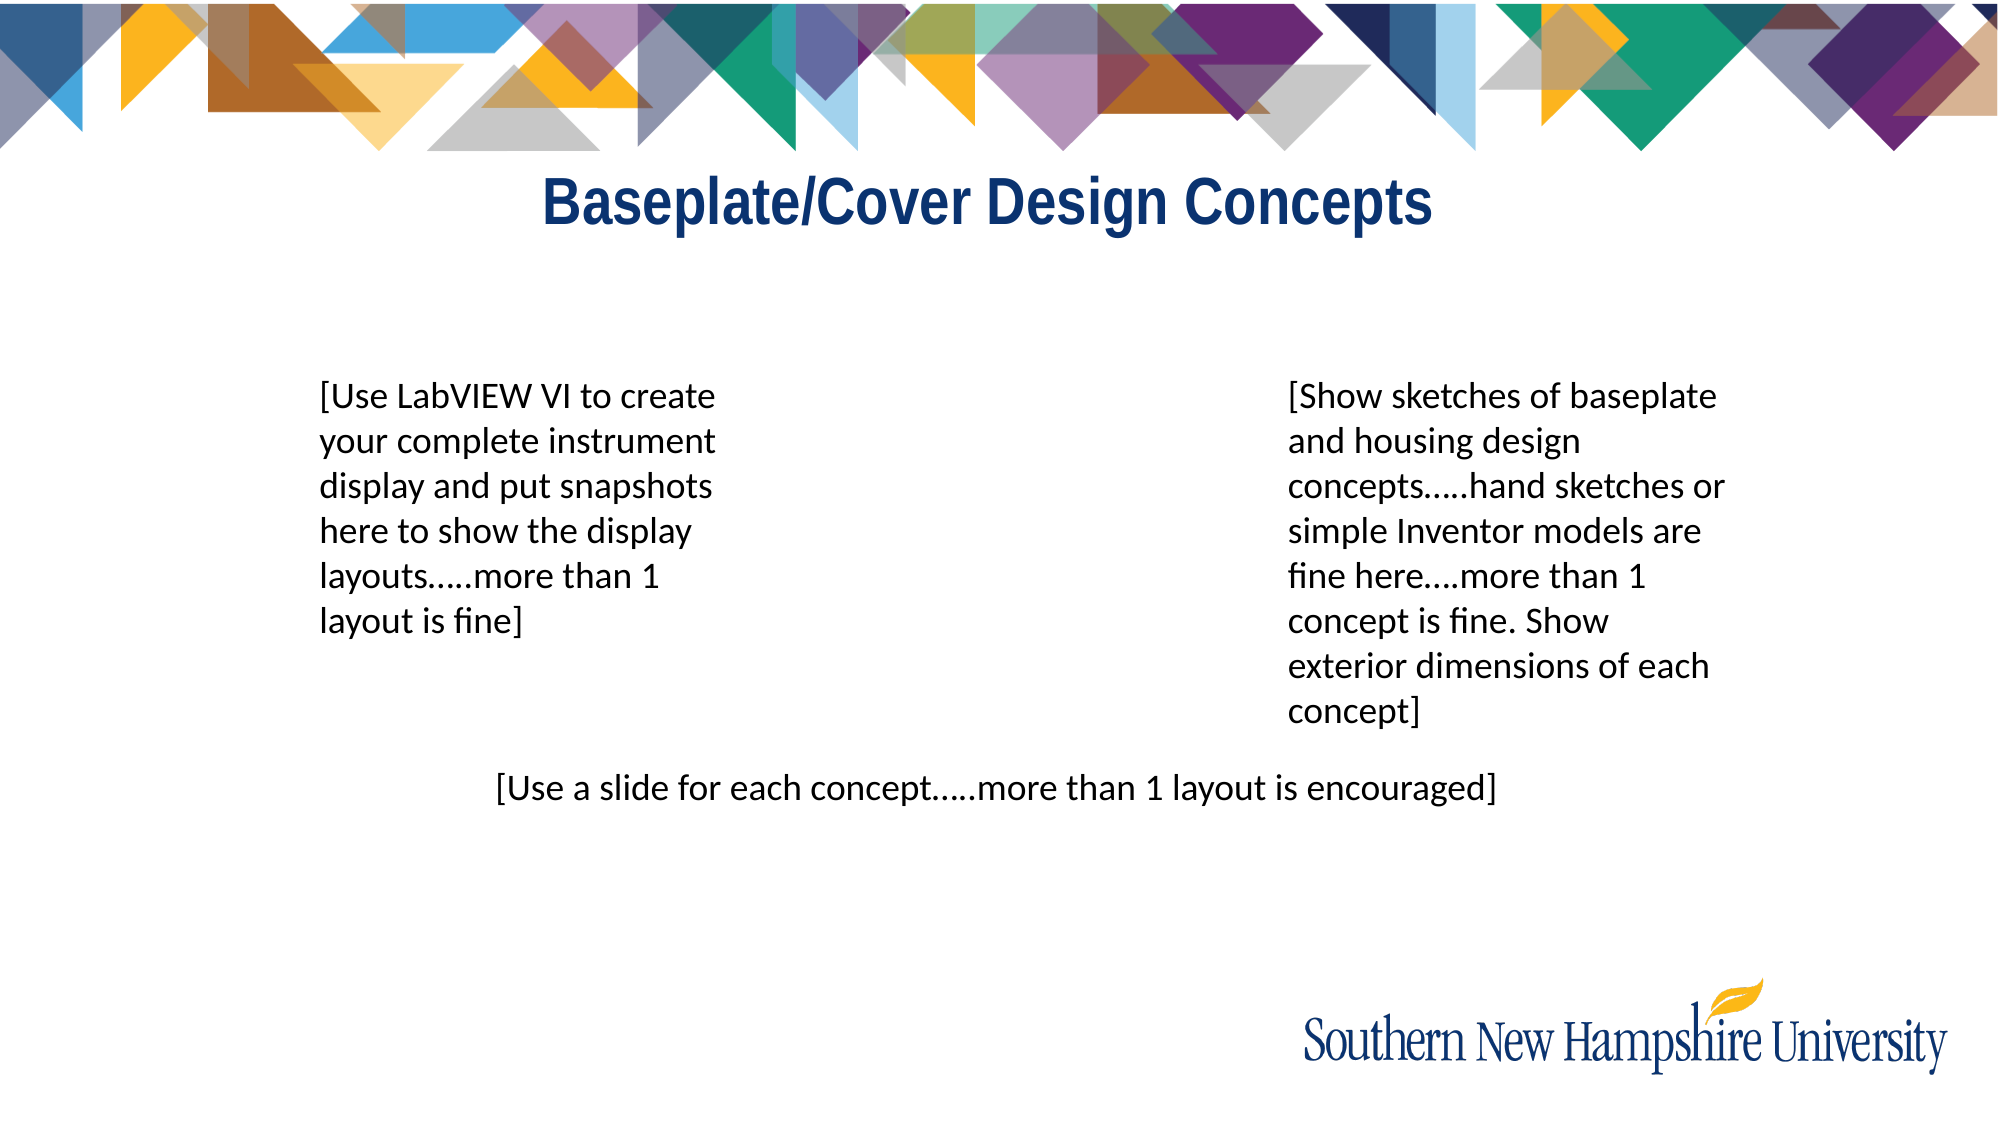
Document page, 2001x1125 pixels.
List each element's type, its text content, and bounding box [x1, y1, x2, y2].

title Baseplate/Cover Design Concepts [126, 144, 1852, 263]
text_box [Show sketches of baseplate and housing design concepts…..hand sketches or simple Inventor models are fine here….more than 1 concept is fine. Show exterior dimensions of each concept] [1272, 363, 1744, 739]
text_box [Use a slide for each concept…..more than 1 layout is encouraged] [480, 755, 1520, 816]
picture [1288, 970, 1964, 1082]
text_box [Use LabVIEW VI to create your complete instrument display and put snapshots here to show the display layouts…..more than 1 layout is fine] [304, 363, 775, 649]
picture [0, 0, 2001, 153]
